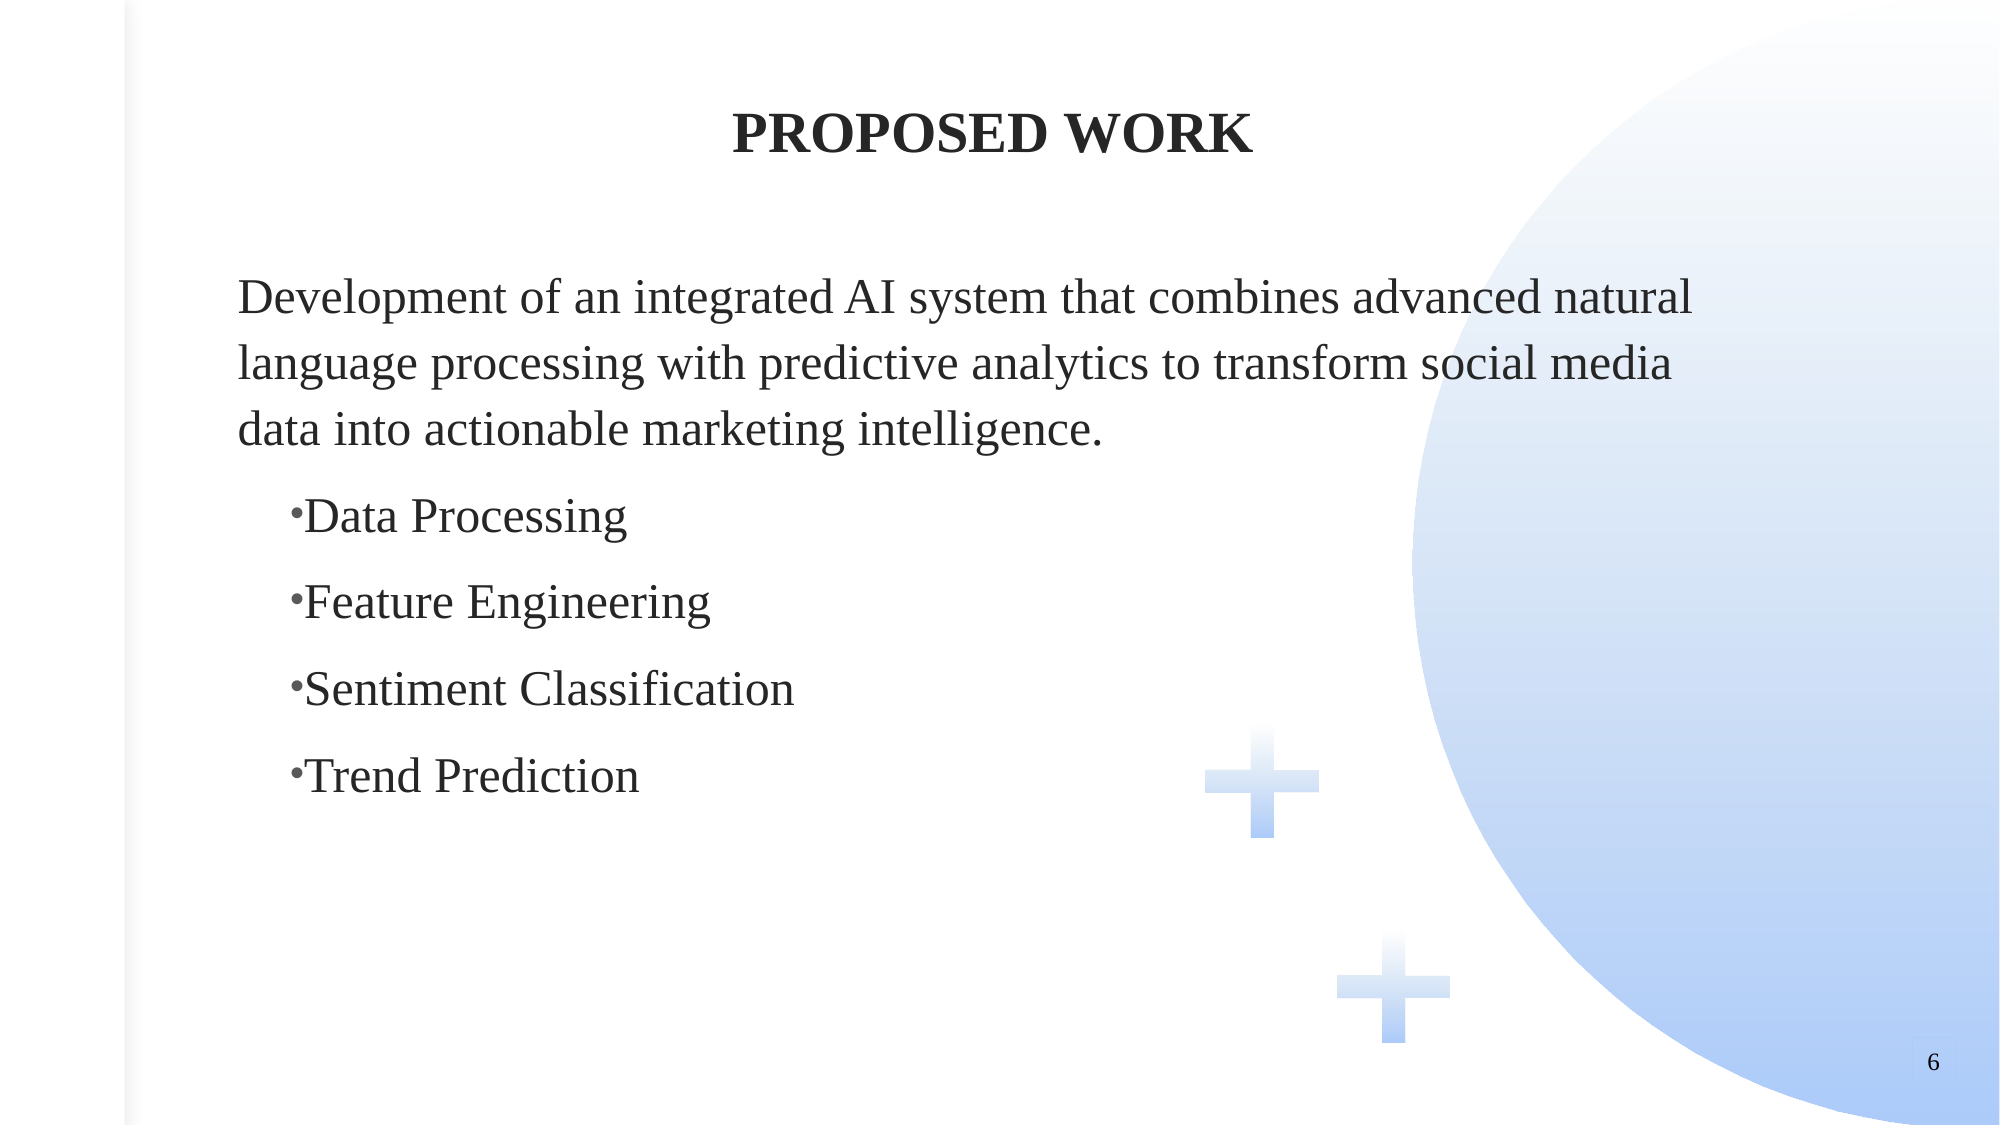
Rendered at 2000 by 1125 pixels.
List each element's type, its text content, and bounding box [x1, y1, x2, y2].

title PROPOSED WORK [174, 99, 1813, 338]
list Development of an integrated AI system that combines advanced natural language processing with predictive analytics to transform social media data into actionable marketing intelligence. Data Processing Feature Engineering Sentiment Classification Trend Prediction [215, 249, 1775, 1075]
text_box 6 [1912, 1037, 1956, 1083]
